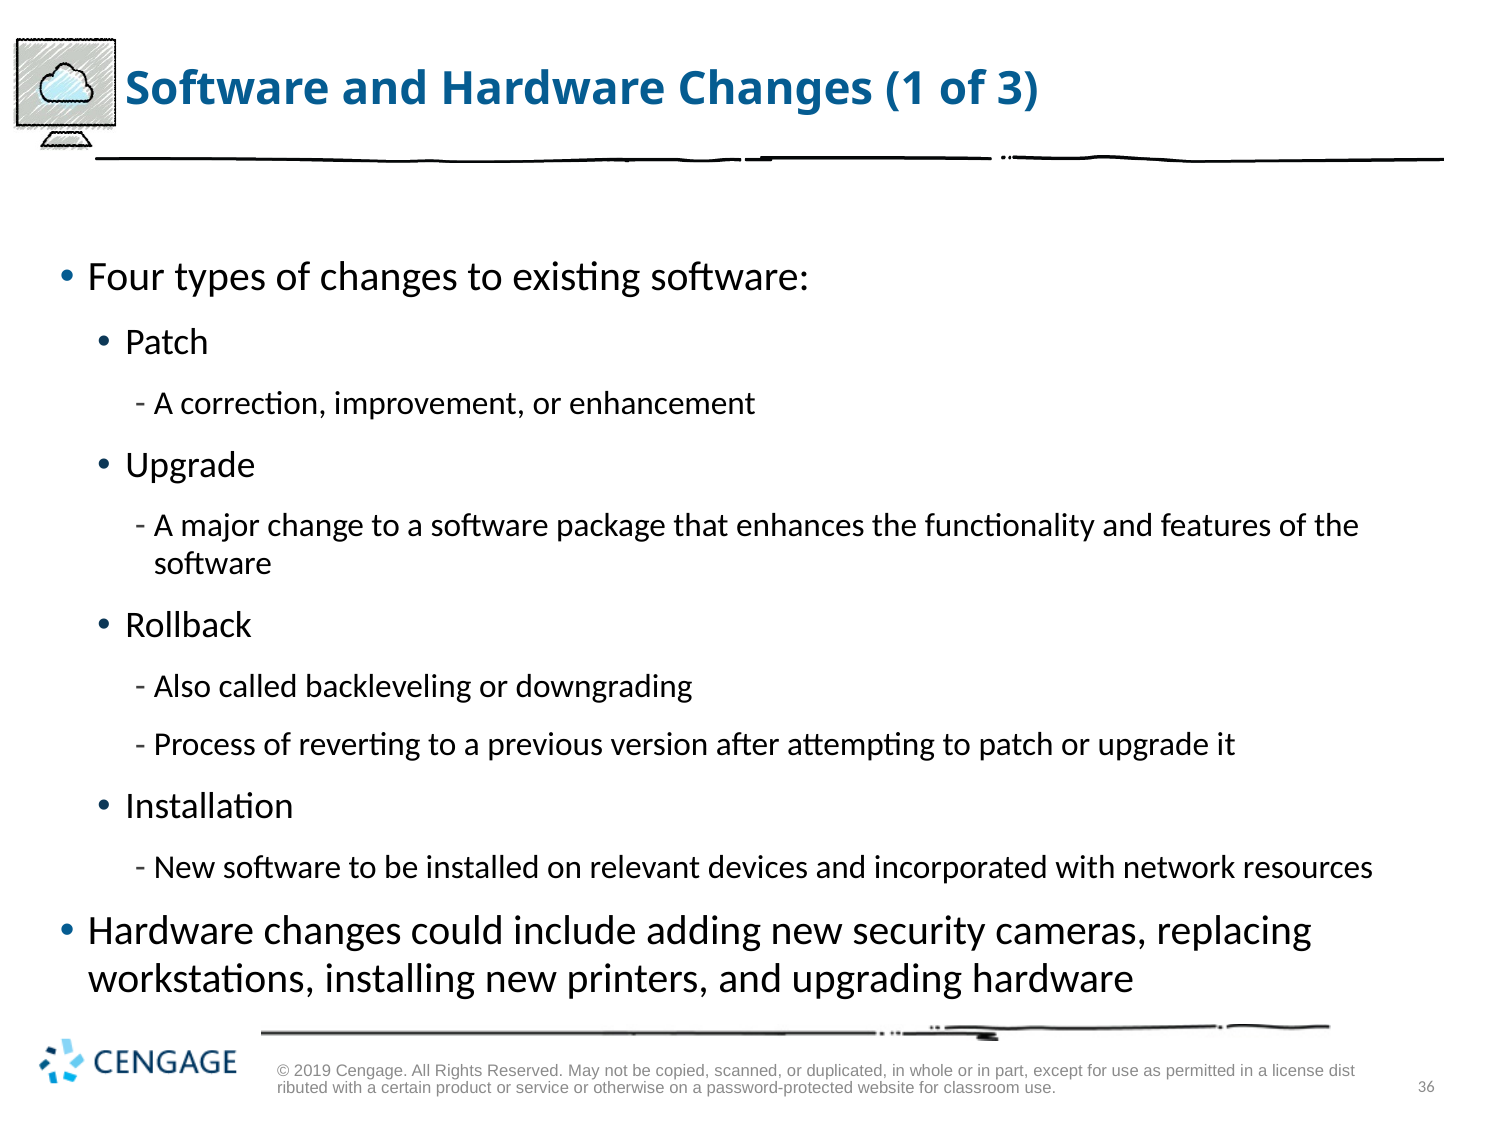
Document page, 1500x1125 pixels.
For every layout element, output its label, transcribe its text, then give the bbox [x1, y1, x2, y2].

title Software and Hardware Changes (1 of 3) [125, 66, 1442, 116]
picture [19, 1025, 249, 1096]
picture [13, 36, 117, 151]
picture [261, 1024, 1331, 1041]
footer © 2019 Cengage. All Rights Reserved. May not be copied, scanned, or duplicated, in whole or in part, except for use as permitted in a license distributed with a certain product or service or otherwise on a password-protected website for classroom use. [262, 1050, 1375, 1091]
picture [95, 155, 1444, 163]
list Four types of changes to existing software: Patch A correction, improvement, or enhancement Upgrade A major change to a software package that enhances the functionality and features of the software Rollback Also called backleveling or downgrading Process of reverting to a previous version after attempting to patch or upgrade it Installation New software to be installed on relevant devices and incorporated with network resources Hardware changes could include adding new security cameras, replacing workstations, installing new printers, and upgrading hardware [59, 252, 1441, 1010]
